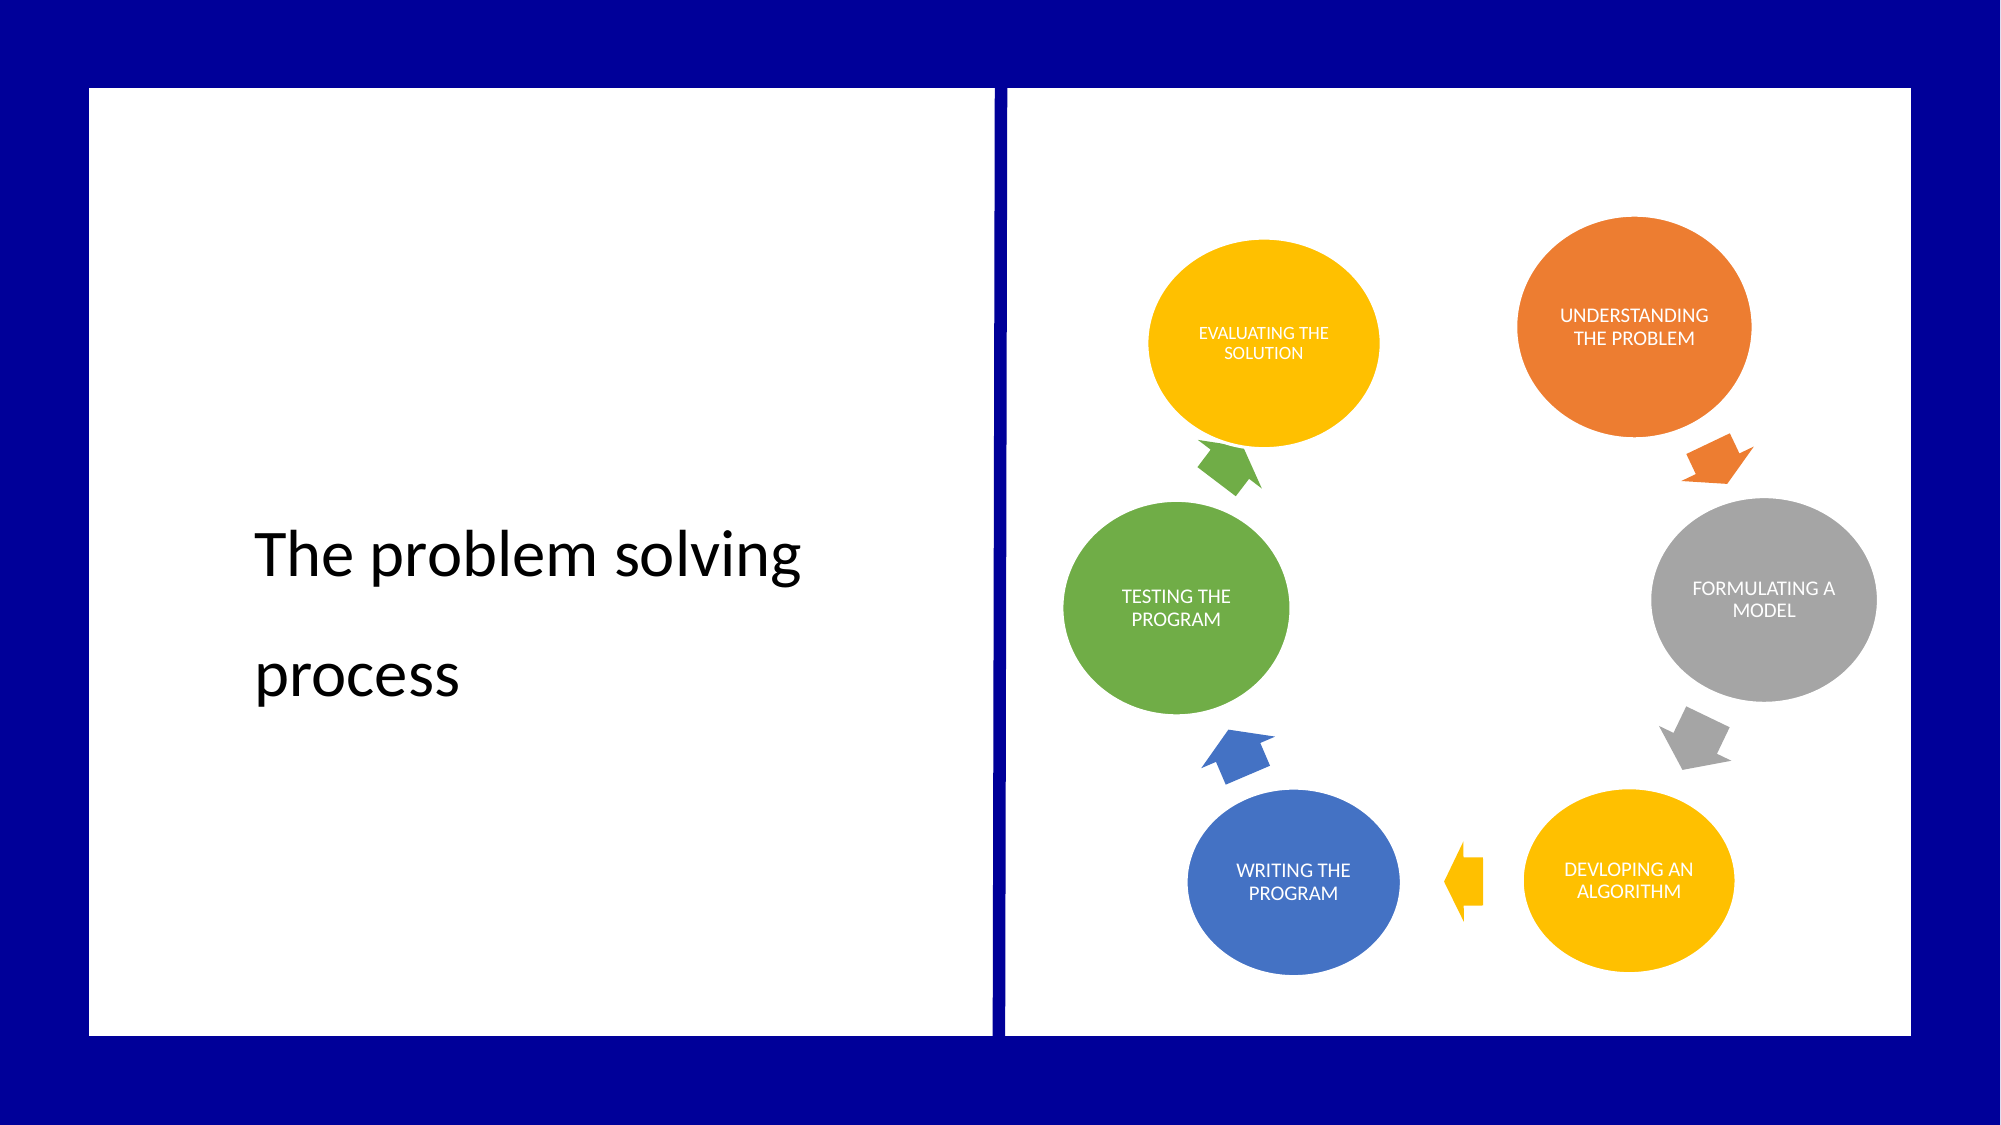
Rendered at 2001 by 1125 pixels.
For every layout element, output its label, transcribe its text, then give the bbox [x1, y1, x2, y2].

text_box The problem solving process [239, 462, 854, 718]
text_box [1061, 180, 1879, 1010]
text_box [1146, 238, 1382, 449]
